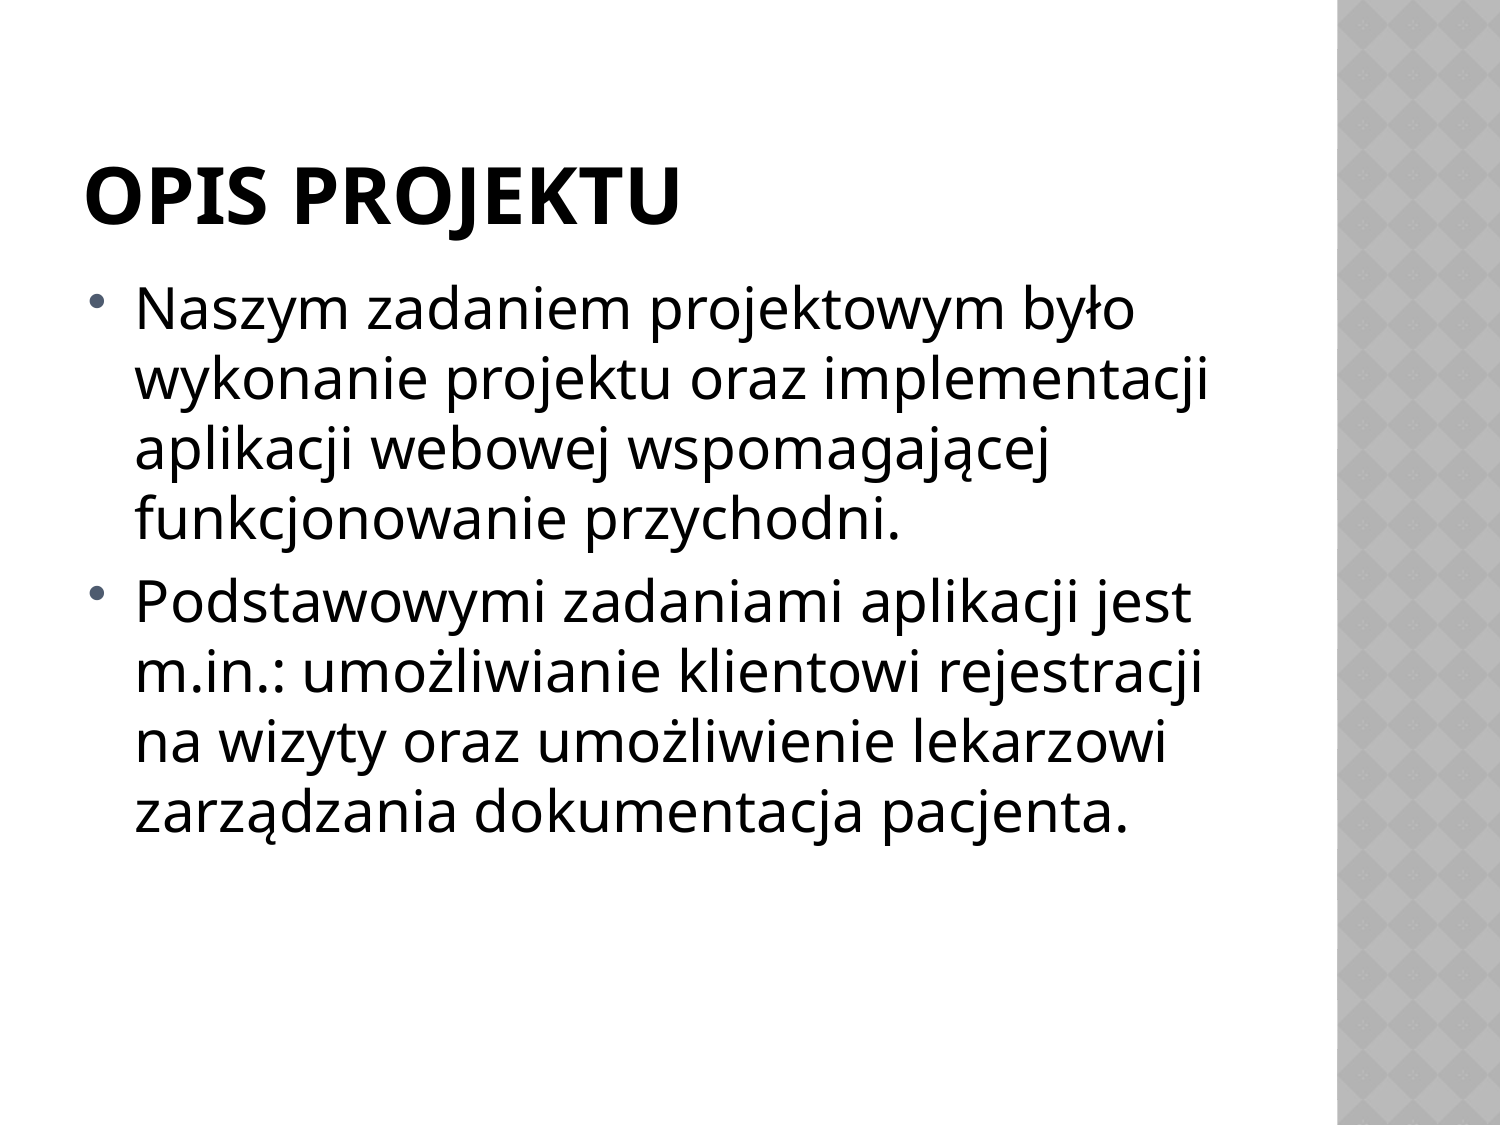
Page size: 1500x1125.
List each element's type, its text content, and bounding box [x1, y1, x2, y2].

list Naszym zadaniem projektowym było wykonanie projektu oraz implementacji aplikacji webowej wspomagającej funkcjonowanie przychodni. Podstawowymi zadaniami aplikacji jest m.in.: umożliwianie klientowi rejestracji na wizyty oraz umożliwienie lekarzowi zarządzania dokumentacja pacjenta. [75, 264, 1263, 1059]
title Opis projektu [75, 52, 1263, 240]
